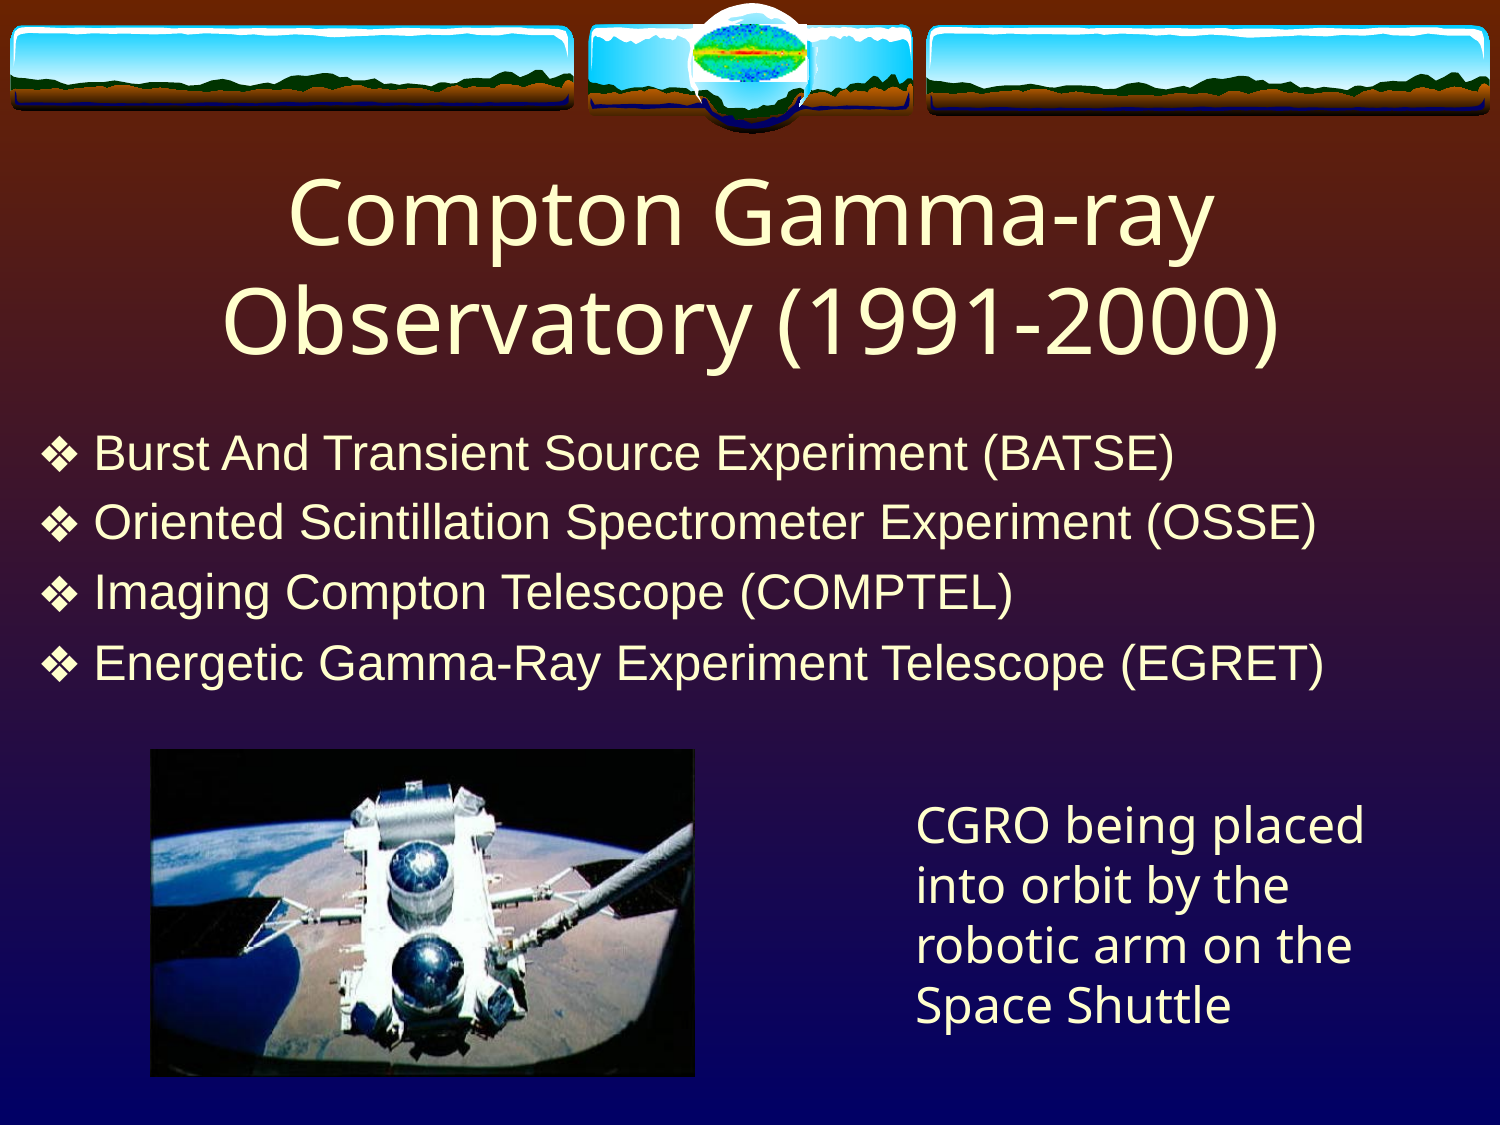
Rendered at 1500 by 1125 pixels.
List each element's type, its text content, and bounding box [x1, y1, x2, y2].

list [149, 749, 695, 1077]
title Compton Gamma-ray Observatory (1991-2000) [22, 145, 1480, 336]
text_box CGRO being placed into orbit by the robotic arm on the Space Shuttle [900, 786, 1400, 1042]
picture [746, 73, 755, 79]
picture [693, 24, 807, 82]
list Burst And Transient Source Experiment (BATSE) Oriented Scintillation Spectrometer Experiment (OSSE) Imaging Compton Telescope (COMPTEL) Energetic Gamma-Ray Experiment Telescope (EGRET) [22, 412, 1482, 674]
